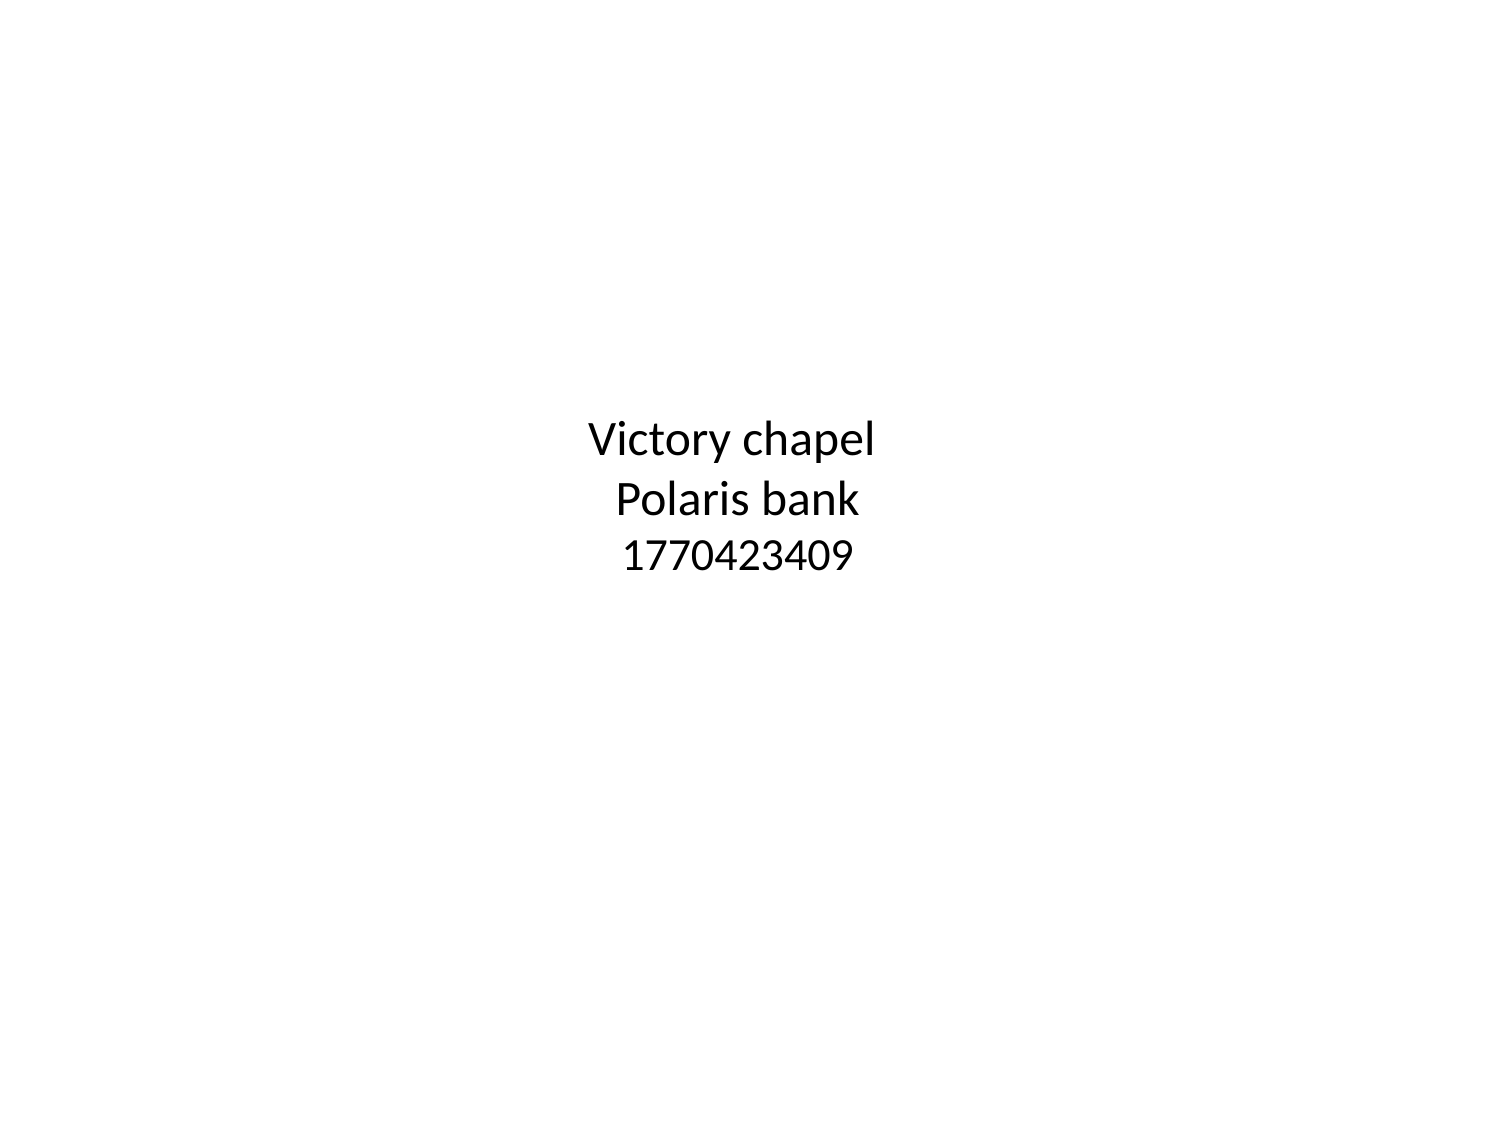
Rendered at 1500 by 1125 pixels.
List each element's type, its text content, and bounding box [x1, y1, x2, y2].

title Victory chapel Polaris bank 1770423409 [100, 397, 1376, 639]
